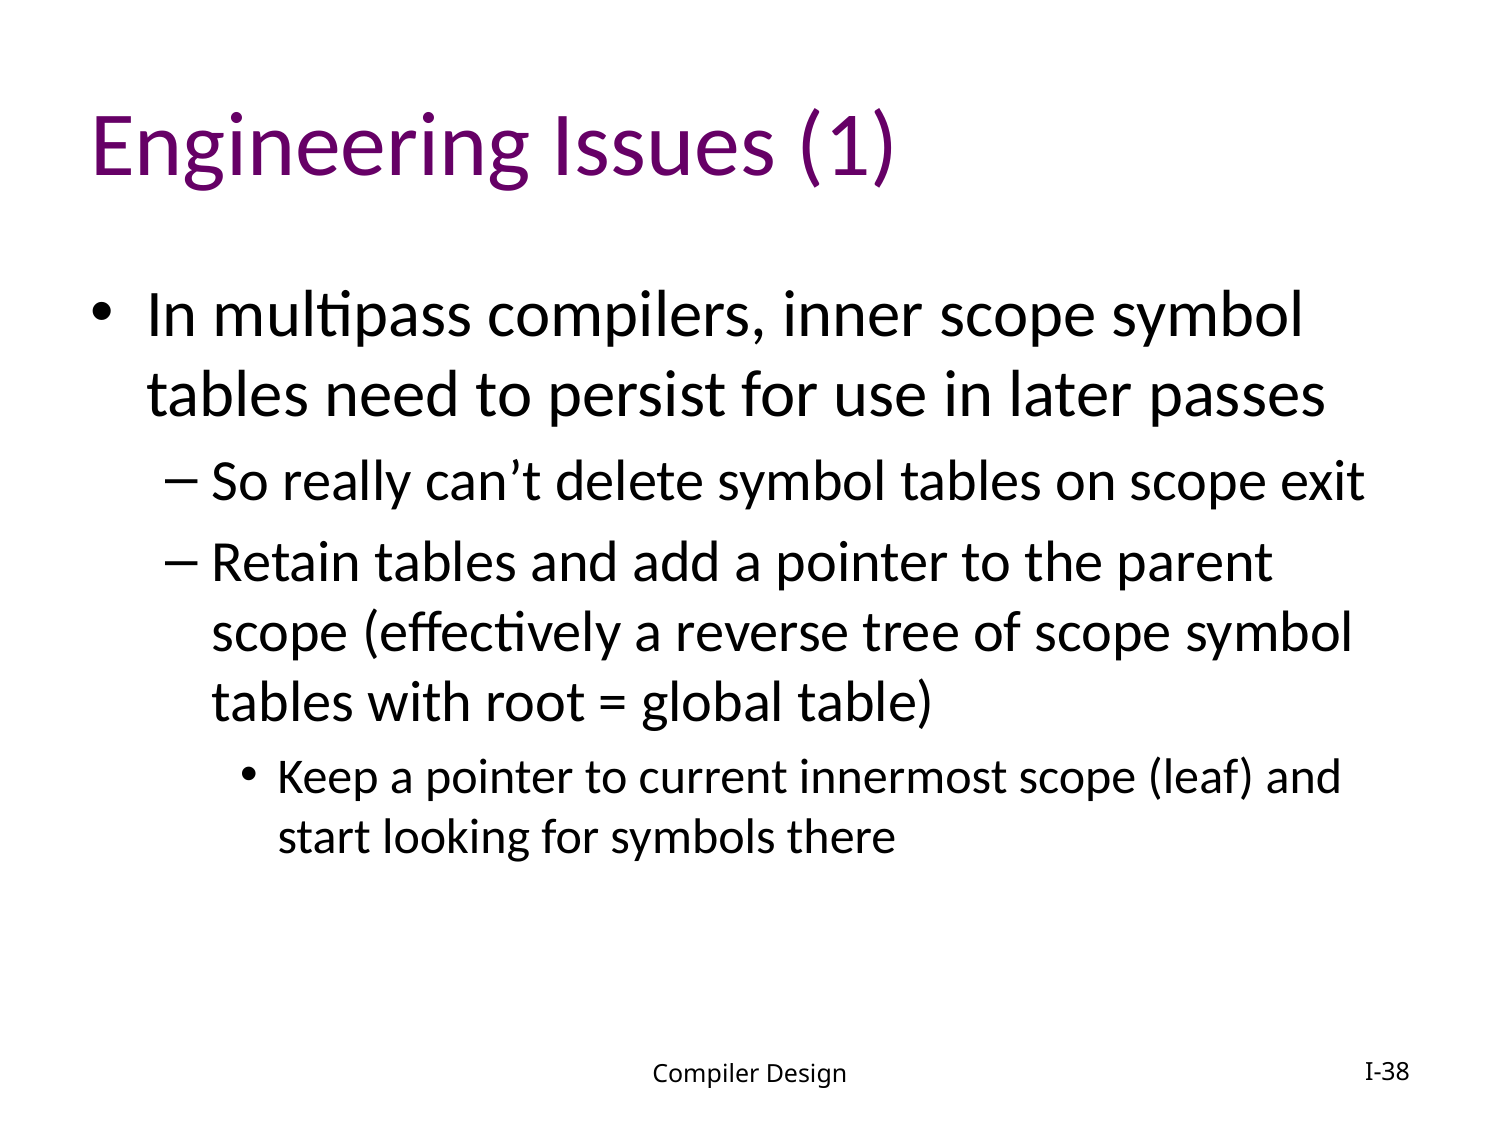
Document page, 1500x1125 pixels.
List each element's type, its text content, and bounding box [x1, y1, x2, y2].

slide_number I-38 [1074, 1042, 1425, 1103]
list In multipass compilers, inner scope symbol tables need to persist for use in later passes So really can’t delete symbol tables on scope exit Retain tables and add a pointer to the parent scope (effectively a reverse tree of scope symbol tables with root = global table) Keep a pointer to current innermost scope (leaf) and start looking for symbols there [75, 262, 1425, 1005]
footer Compiler Design [512, 1042, 988, 1103]
title Engineering Issues (1) [75, 45, 1425, 233]
